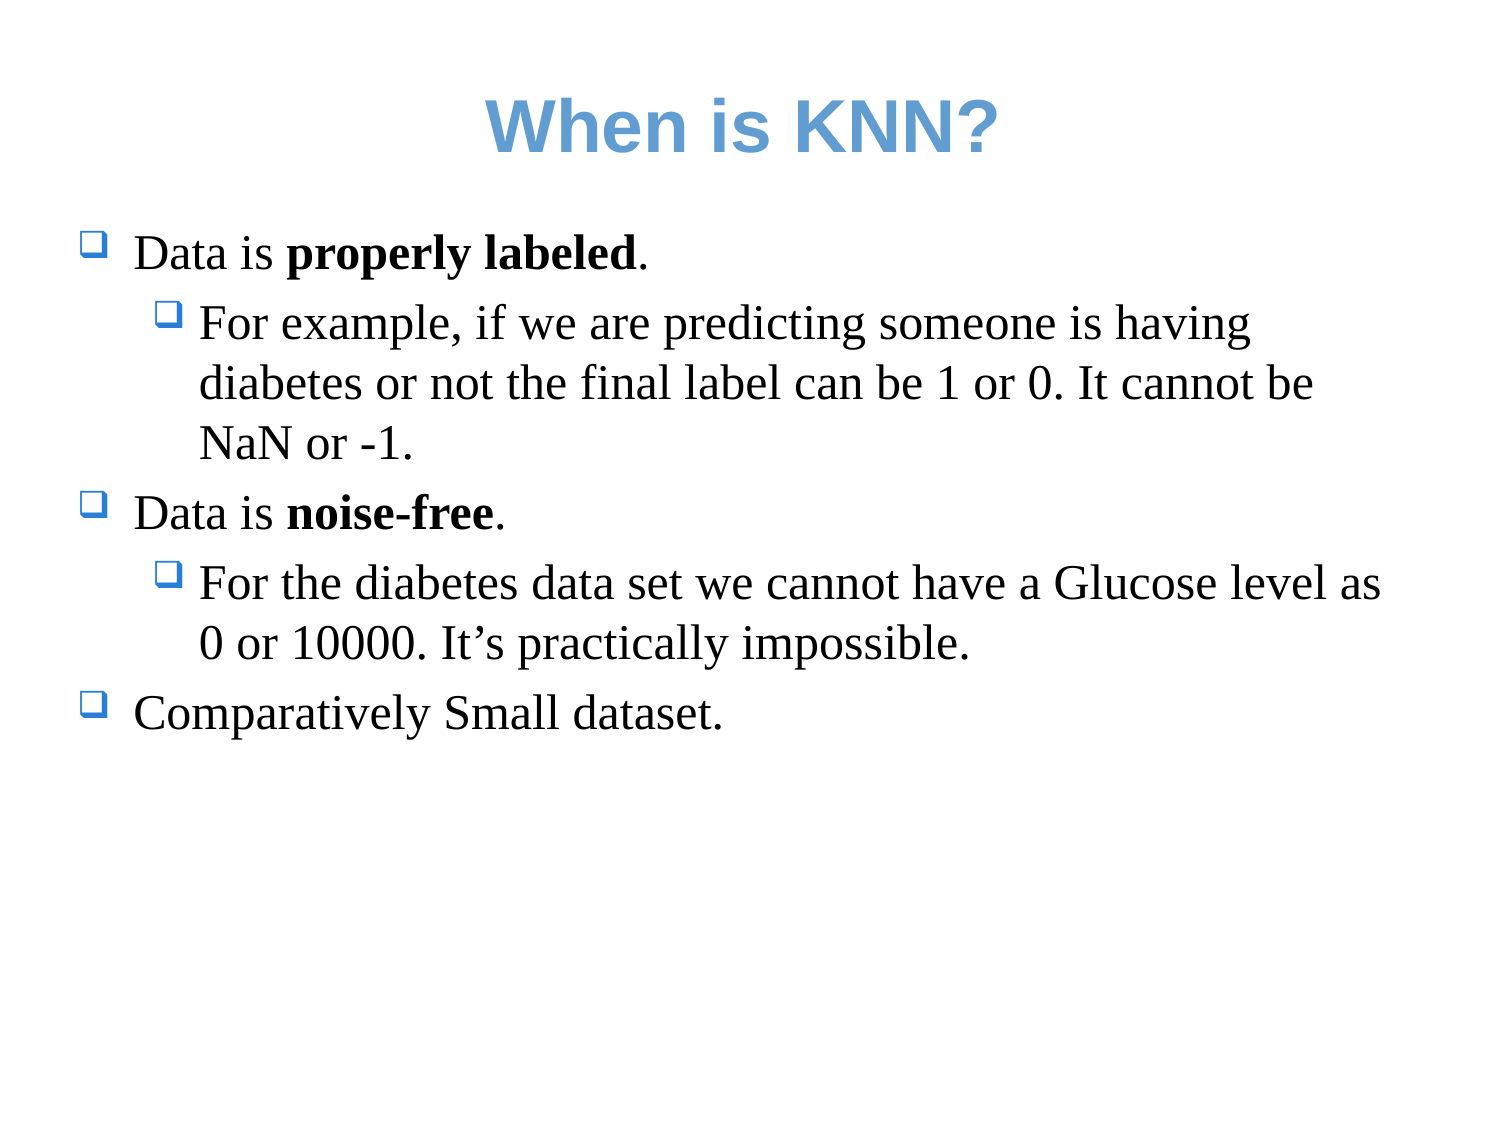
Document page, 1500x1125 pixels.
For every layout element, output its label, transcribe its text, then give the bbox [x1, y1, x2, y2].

title When is KNN? [62, 37, 1425, 175]
list Data is properly labeled. For example, if we are predicting someone is having diabetes or not the final label can be 1 or 0. It cannot be NaN or -1. Data is noise-free. For the diabetes data set we cannot have a Glucose level as 0 or 10000. It’s practically impossible. Comparatively Small dataset. [62, 212, 1425, 1002]
